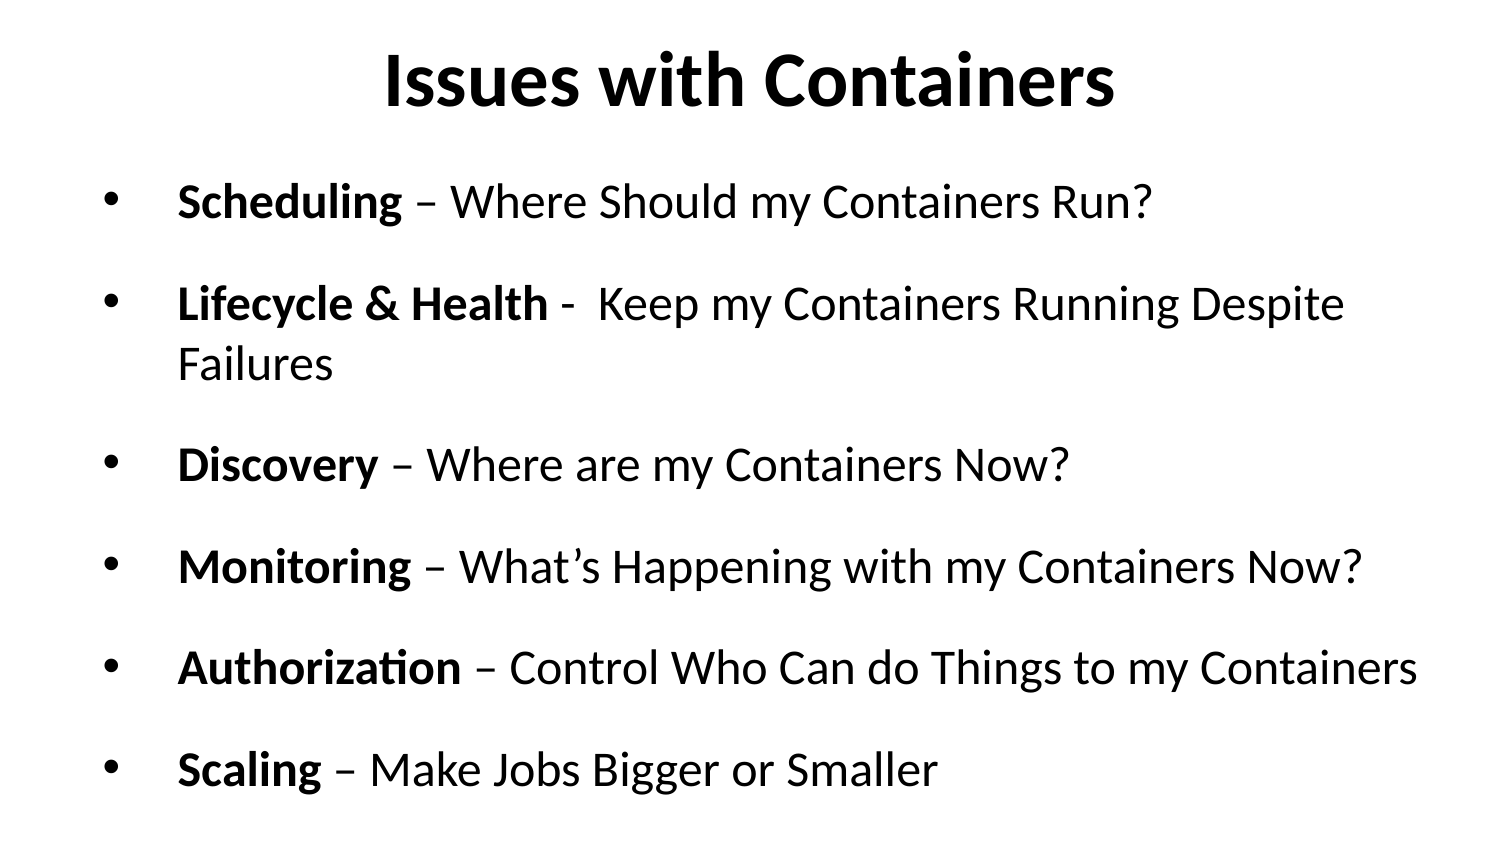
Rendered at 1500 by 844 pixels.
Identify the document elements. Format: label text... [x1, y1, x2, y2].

text_box Scheduling – Where Should my Containers Run? Lifecycle & Health - Keep my Containers Running Despite Failures Discovery – Where are my Containers Now? Monitoring – What’s Happening with my Containers Now? Authorization – Control Who Can do Things to my Containers Scaling – Make Jobs Bigger or Smaller [75, 153, 1471, 765]
title Issues with Containers [75, 20, 1425, 131]
